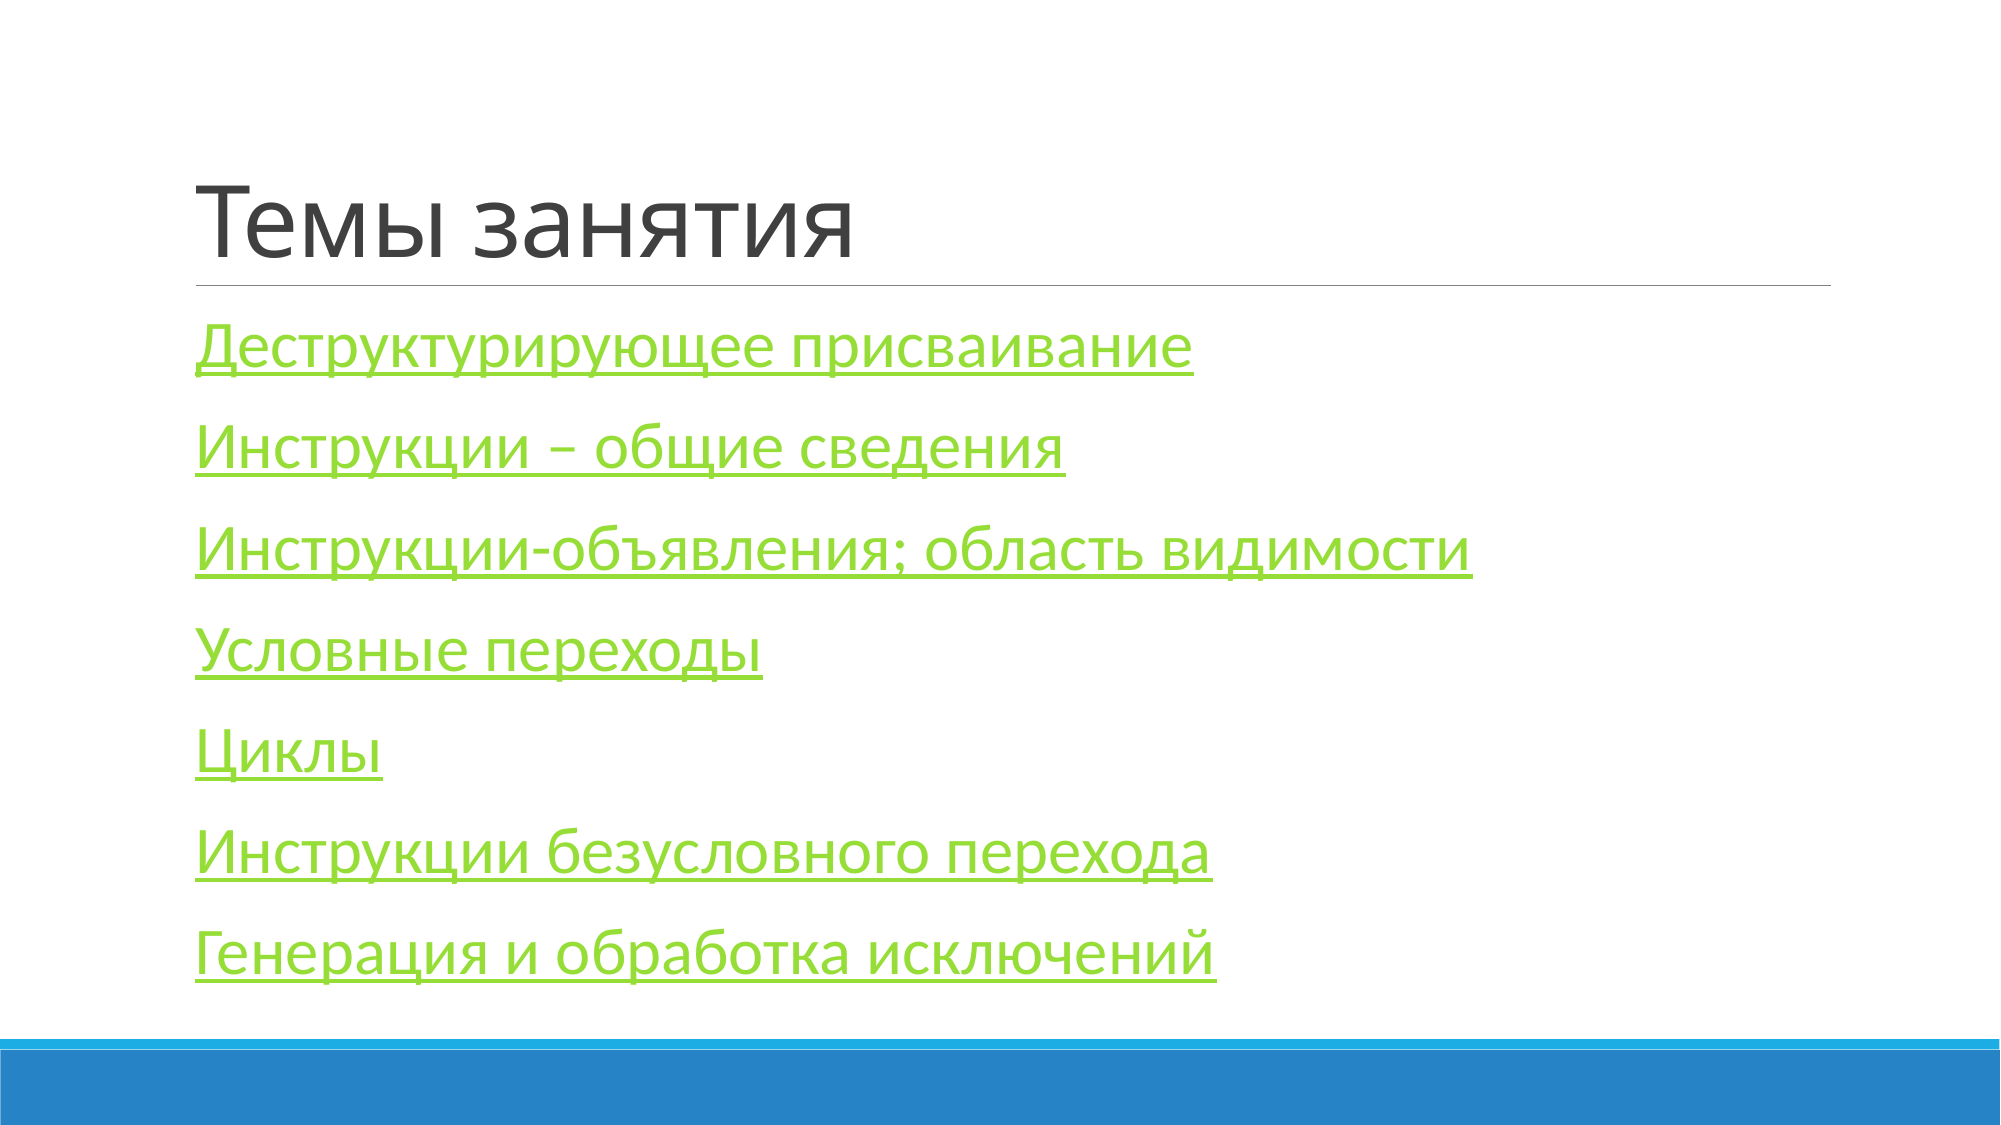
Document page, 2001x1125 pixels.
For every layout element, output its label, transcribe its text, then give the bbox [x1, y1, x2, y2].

title Темы занятия [180, 47, 1830, 285]
list Деструктурирующее присваивание Инструкции – общие сведения Инструкции-объявления; область видимости Условные переходы Циклы Инструкции безусловного перехода Генерация и обработка исключений [180, 302, 1830, 963]
